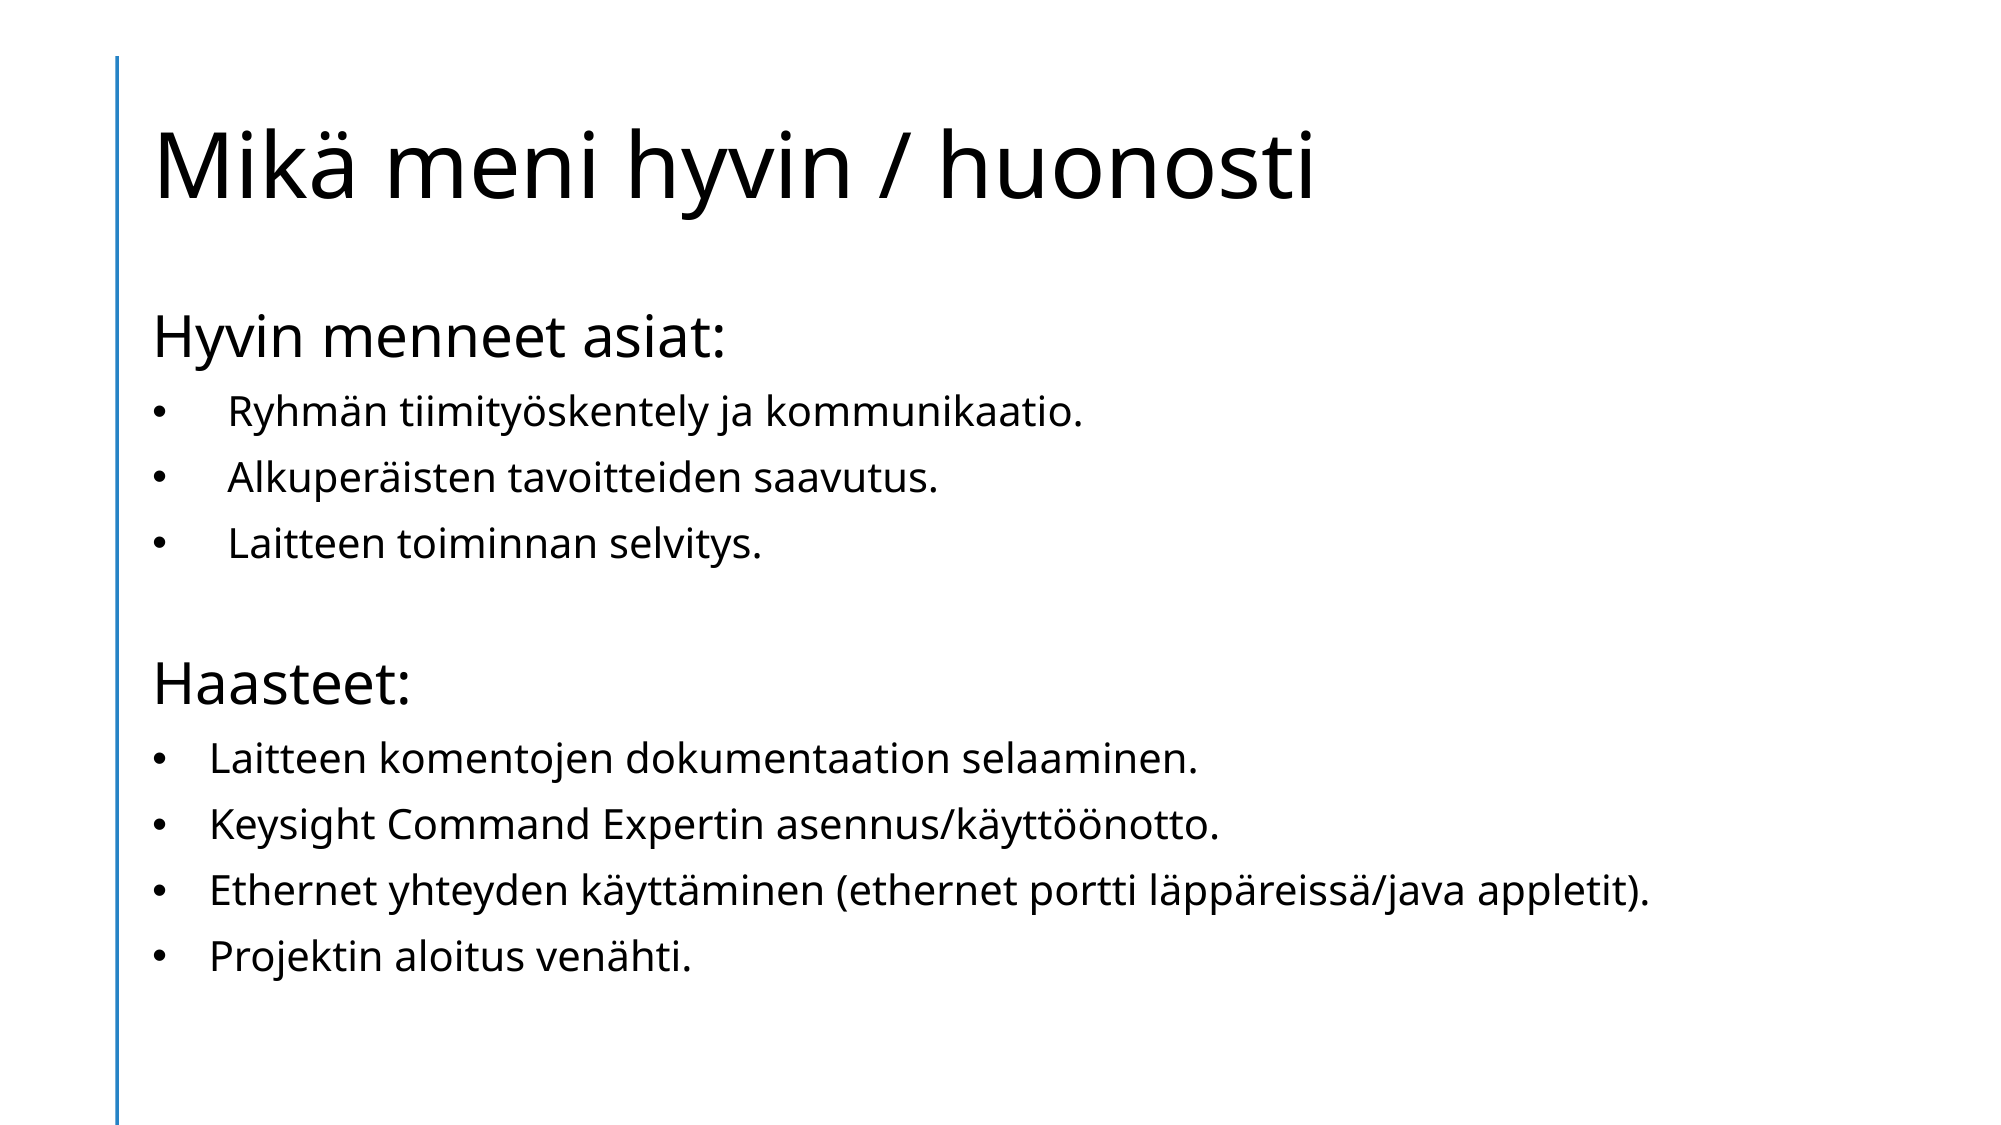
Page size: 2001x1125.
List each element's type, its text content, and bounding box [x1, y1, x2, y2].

list Hyvin menneet asiat: Ryhmän tiimityöskentely ja kommunikaatio. Alkuperäisten tavoitteiden saavutus. Laitteen toiminnan selvitys. Haasteet: Laitteen komentojen dokumentaation selaaminen. Keysight Command Expertin asennus/käyttöönotto. Ethernet yhteyden käyttäminen (ethernet portti läppäreissä/java appletit). Projektin aloitus venähti. [137, 299, 1863, 1014]
title Mikä meni hyvin / huonosti [137, 59, 1863, 278]
